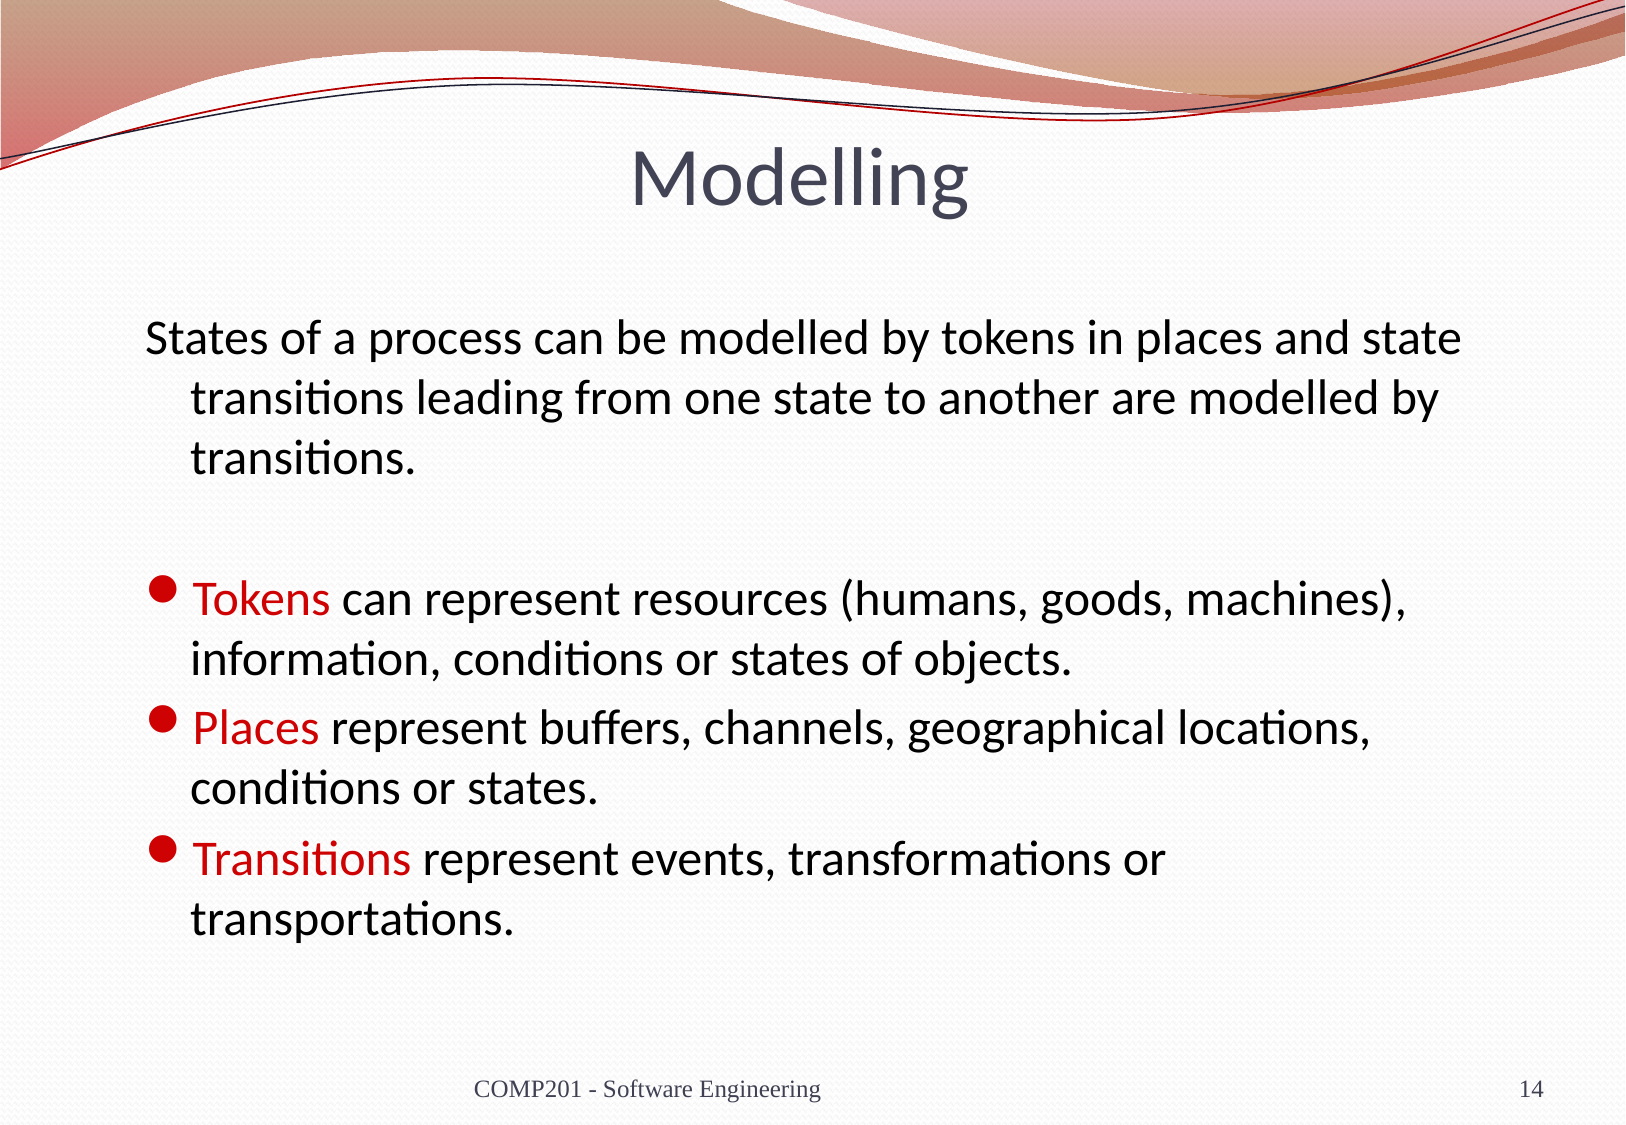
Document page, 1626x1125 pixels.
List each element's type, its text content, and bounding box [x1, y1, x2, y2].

footer COMP201 - Software Engineering [473, 1042, 1070, 1103]
title Modelling [130, 82, 1469, 223]
list States of a process can be modelled by tokens in places and state transitions leading from one state to another are modelled by transitions. Tokens can represent resources (humans, goods, machines), information, conditions or states of objects. Places represent buffers, channels, geographical locations, conditions or states. Transitions represent events, transformations or transportations. [130, 297, 1516, 1008]
slide_number 14 [1408, 1042, 1544, 1103]
